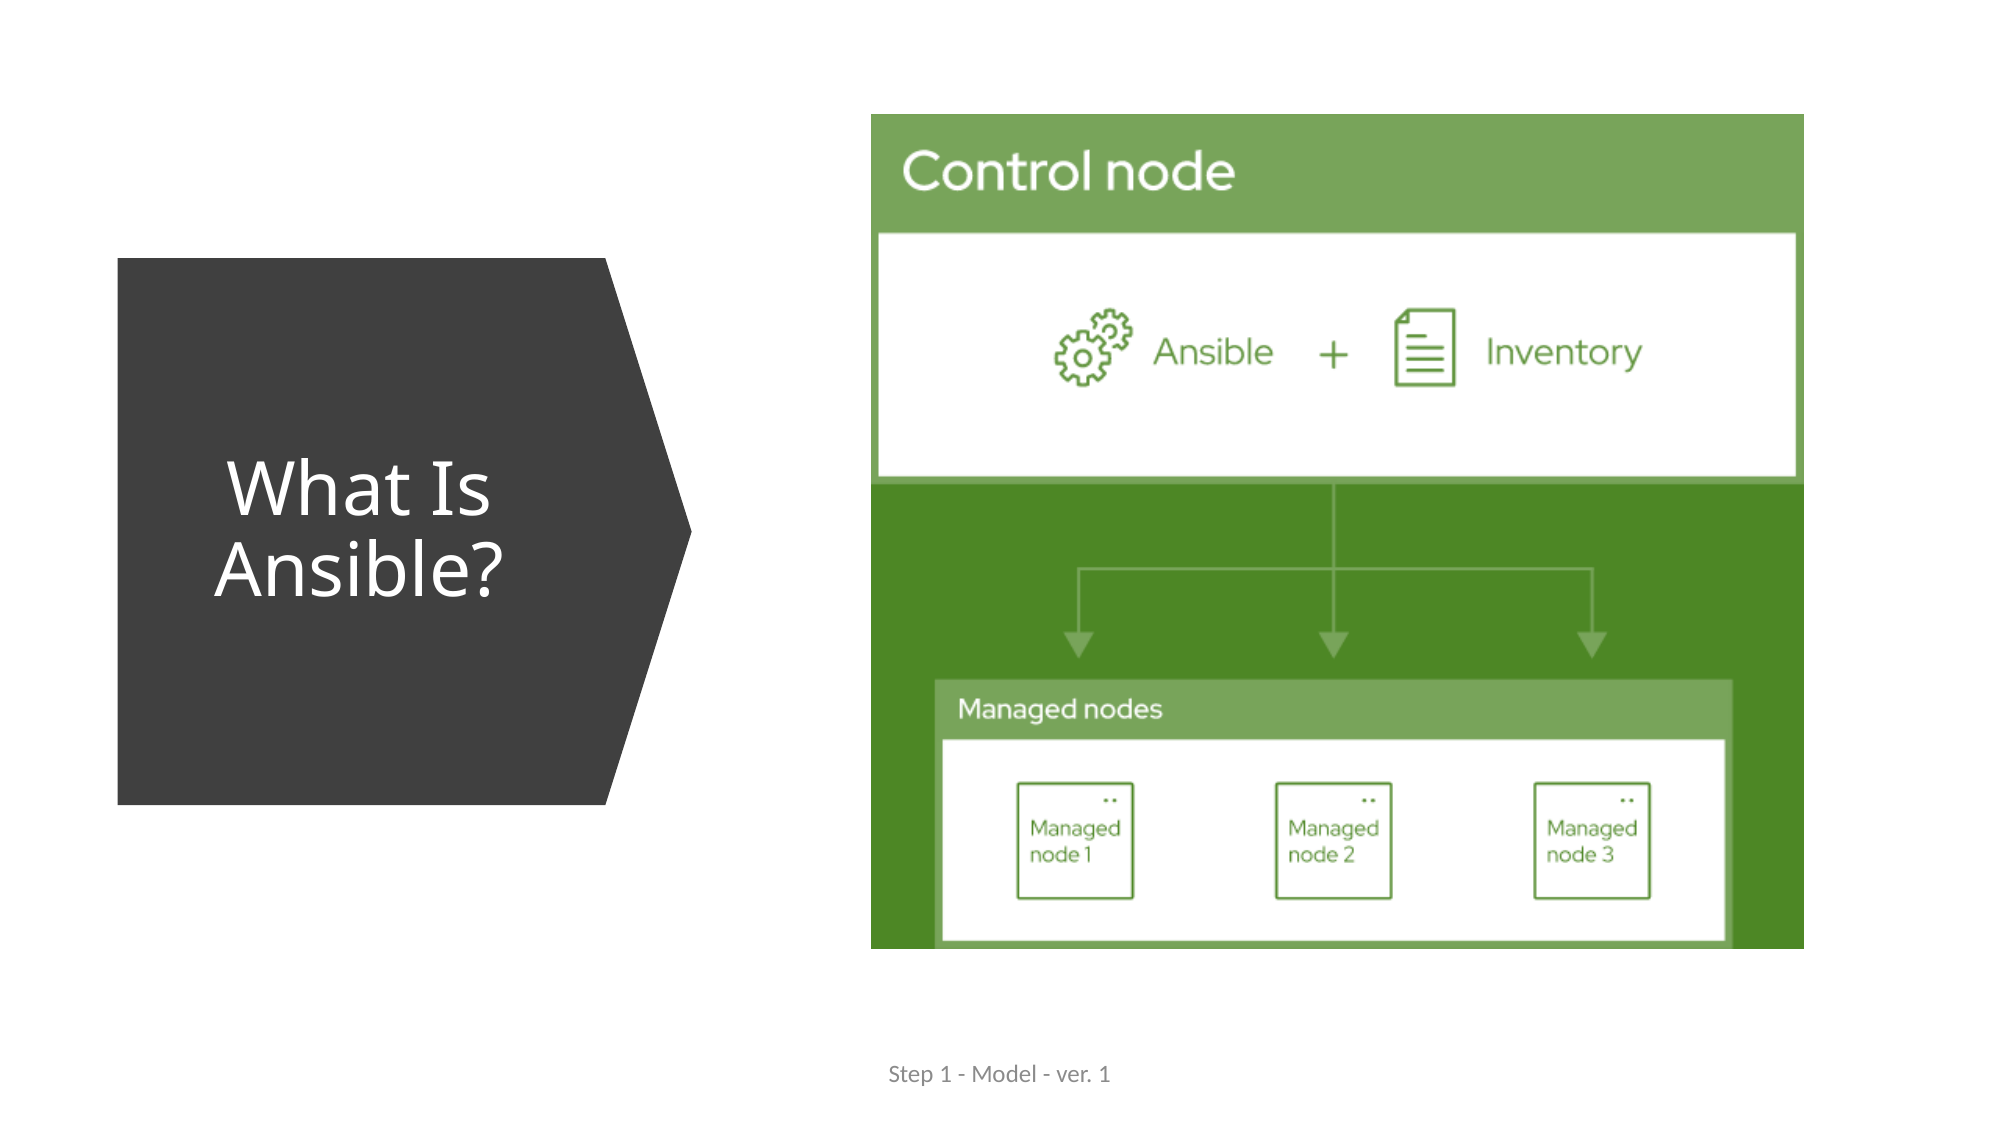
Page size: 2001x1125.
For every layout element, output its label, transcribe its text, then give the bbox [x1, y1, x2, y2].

title What Is Ansible? [145, 322, 573, 741]
text_box [116, 257, 693, 807]
footer Step 1 - Model - ver. 1 [662, 1042, 1338, 1103]
picture [871, 114, 1804, 949]
